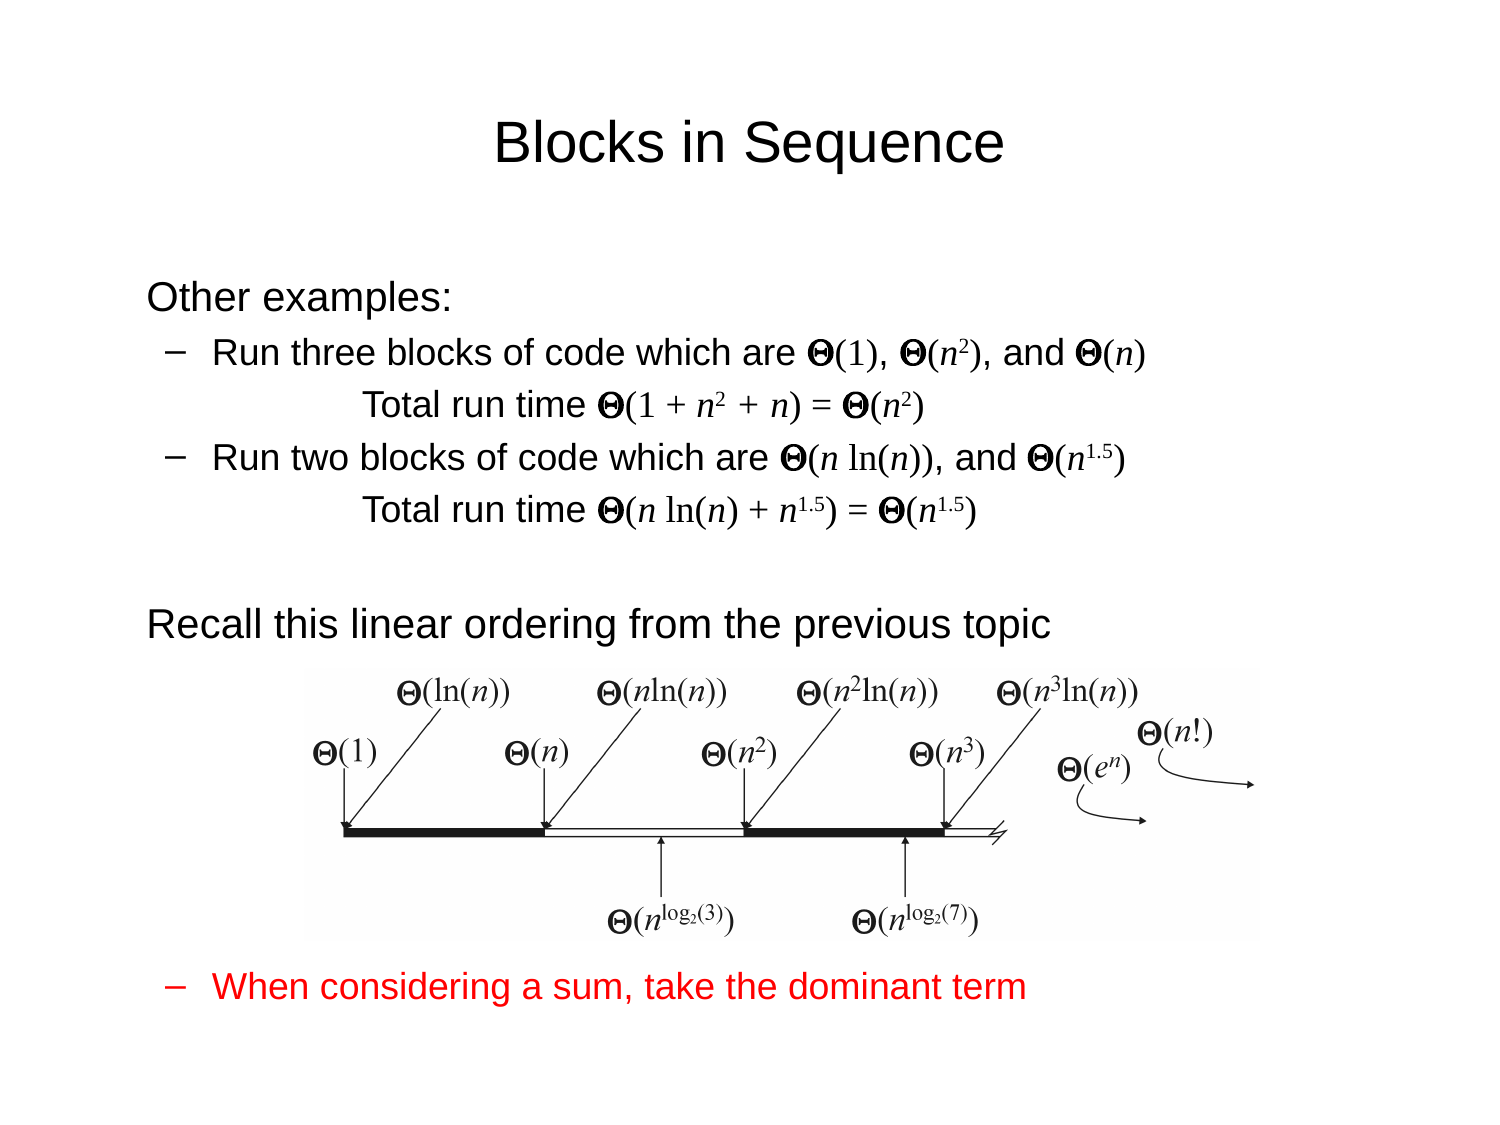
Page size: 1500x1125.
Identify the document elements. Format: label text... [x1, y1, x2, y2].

list Other examples: Run three blocks of code which are Q(1), Q(n2), and Q(n) Total run time Q(1 + n2 + n) = Q(n2) Run two blocks of code which are Q(n ln(n)), and Q(n1.5) Total run time Q(n ln(n) + n1.5) = Q(n1.5) Recall this linear ordering from the previous topic When considering a sum, take the dominant term [74, 262, 1426, 1006]
picture [304, 668, 1260, 941]
title Blocks in Sequence [74, 44, 1426, 233]
